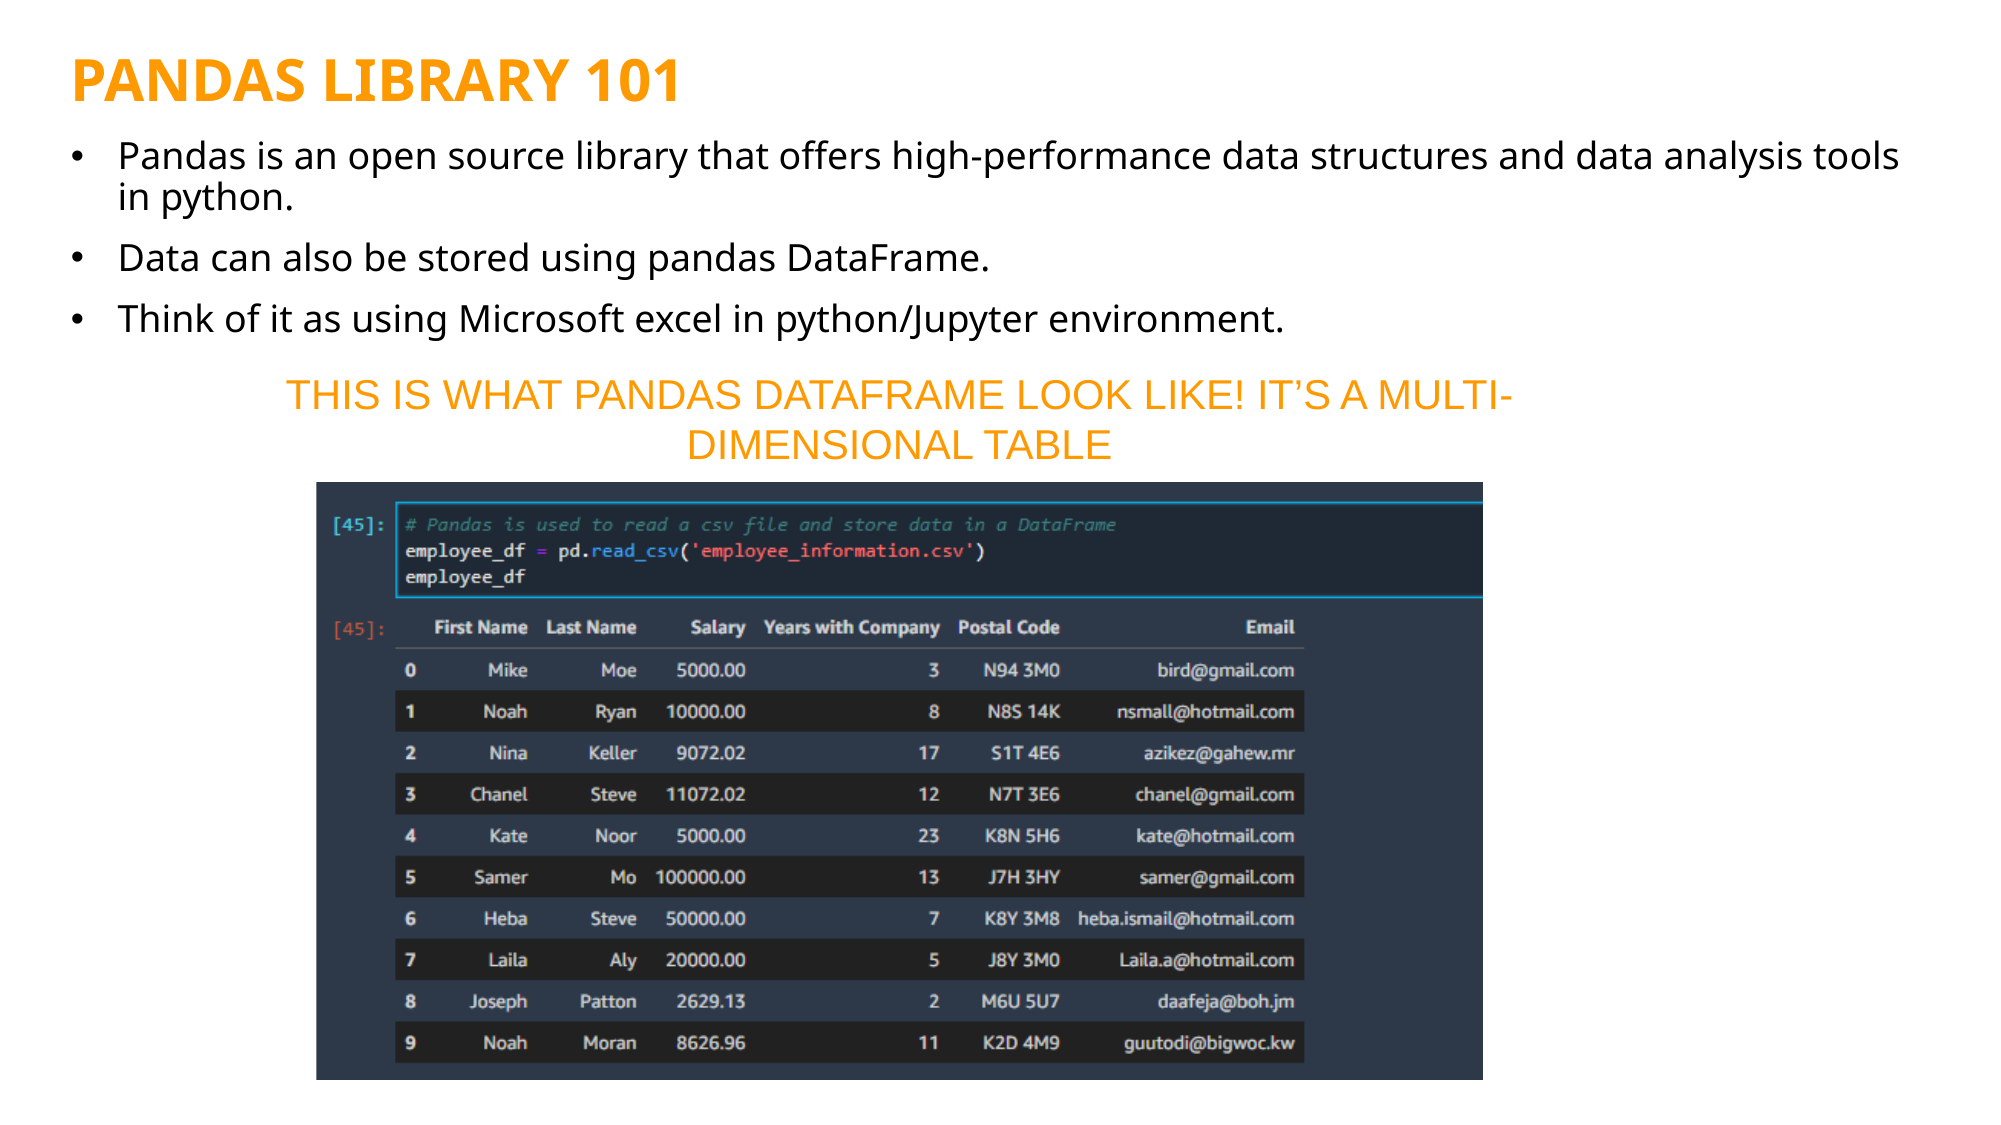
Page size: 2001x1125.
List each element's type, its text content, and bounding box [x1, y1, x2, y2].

text_box PANDAS LIBRARY 101 [55, 35, 1668, 121]
picture [398, 504, 1483, 596]
text_box THIS IS WHAT PANDAS DATAFRAME LOOK LIKE! IT’S A MULTI-DIMENSIONAL TABLE [260, 360, 1539, 475]
text_box Pandas is an open source library that offers high-performance data structures and data analysis tools in python. Data can also be stored using pandas DataFrame. Think of it as using Microsoft excel in python/Jupyter environment. [55, 129, 1923, 351]
picture [316, 482, 1483, 1080]
